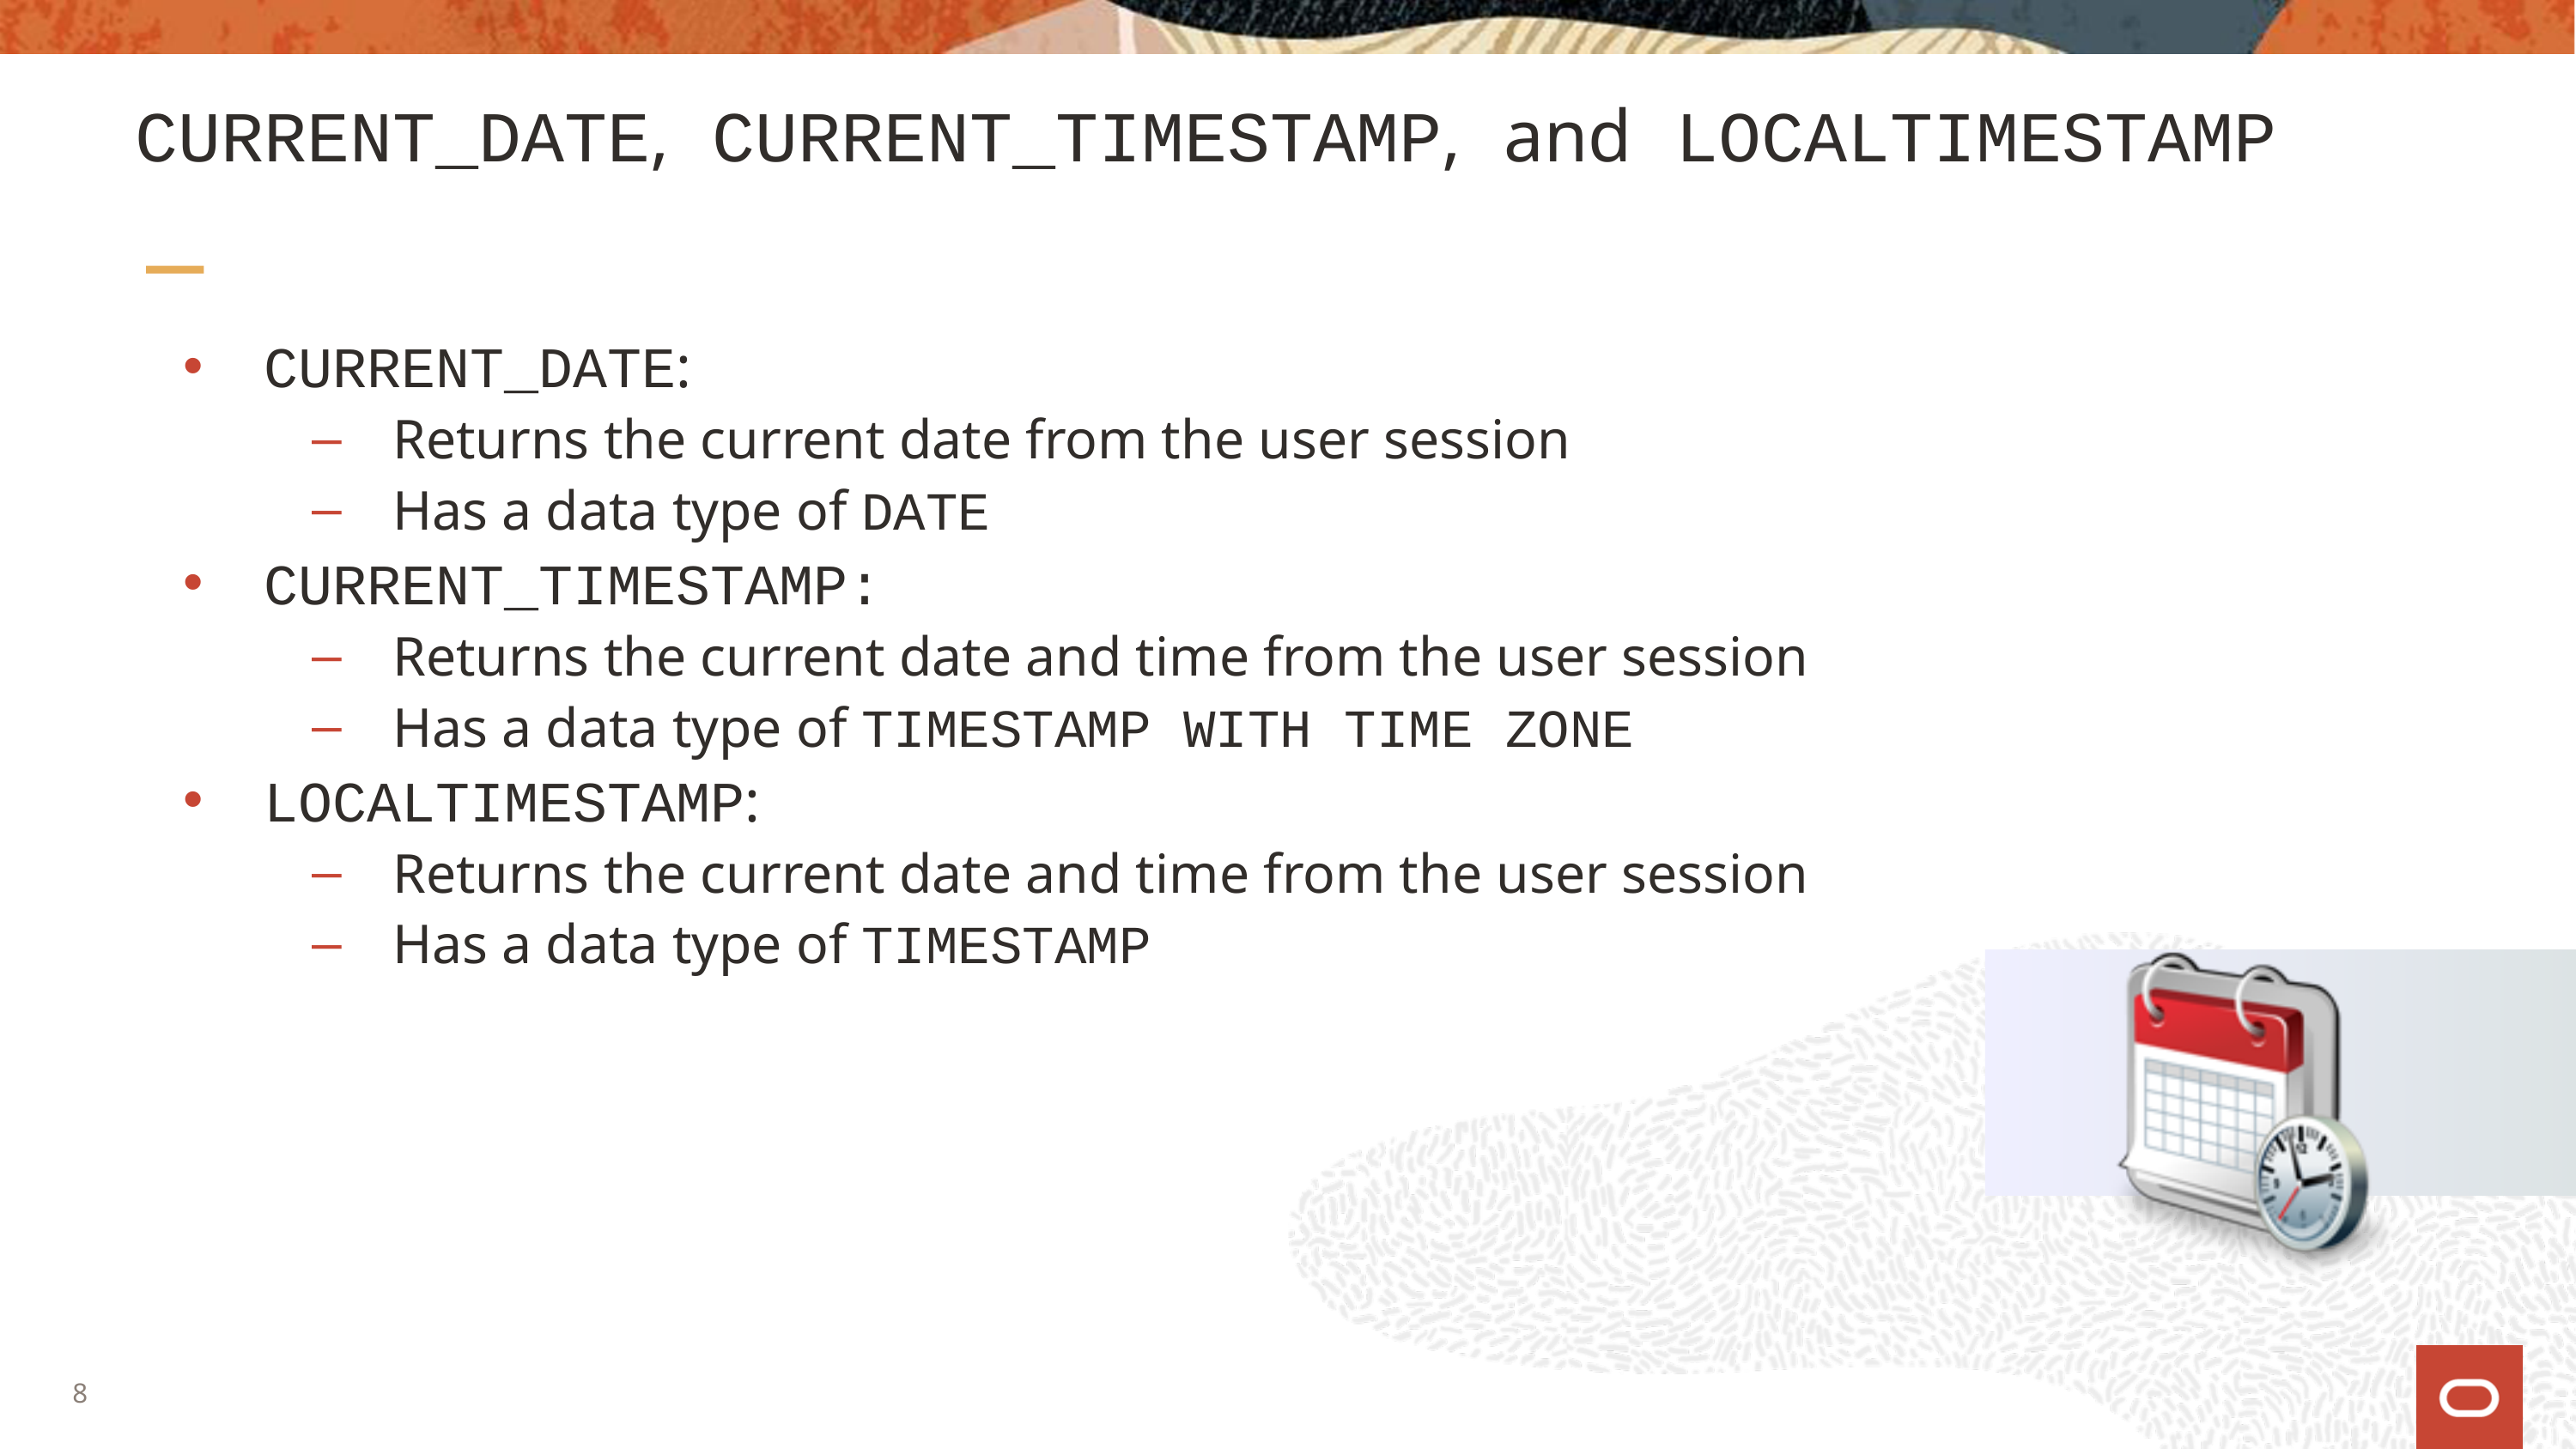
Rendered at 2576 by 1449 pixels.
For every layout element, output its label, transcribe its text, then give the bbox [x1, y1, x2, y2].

title CURRENT_DATE, CURRENT_TIMESTAMP, and LOCALTIMESTAMP [131, 86, 2445, 252]
picture [2416, 1345, 2523, 1449]
picture [0, 0, 2576, 54]
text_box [1984, 933, 2576, 1282]
list CURRENT_DATE: Returns the current date from the user session Has a data type of DATE CURRENT_TIMESTAMP: Returns the current date and time from the user session Has a data type of TIMESTAMP WITH TIME ZONE LOCALTIMESTAMP: Returns the current date and time from the user session Has a data type of TIMESTAMP [131, 319, 2445, 980]
